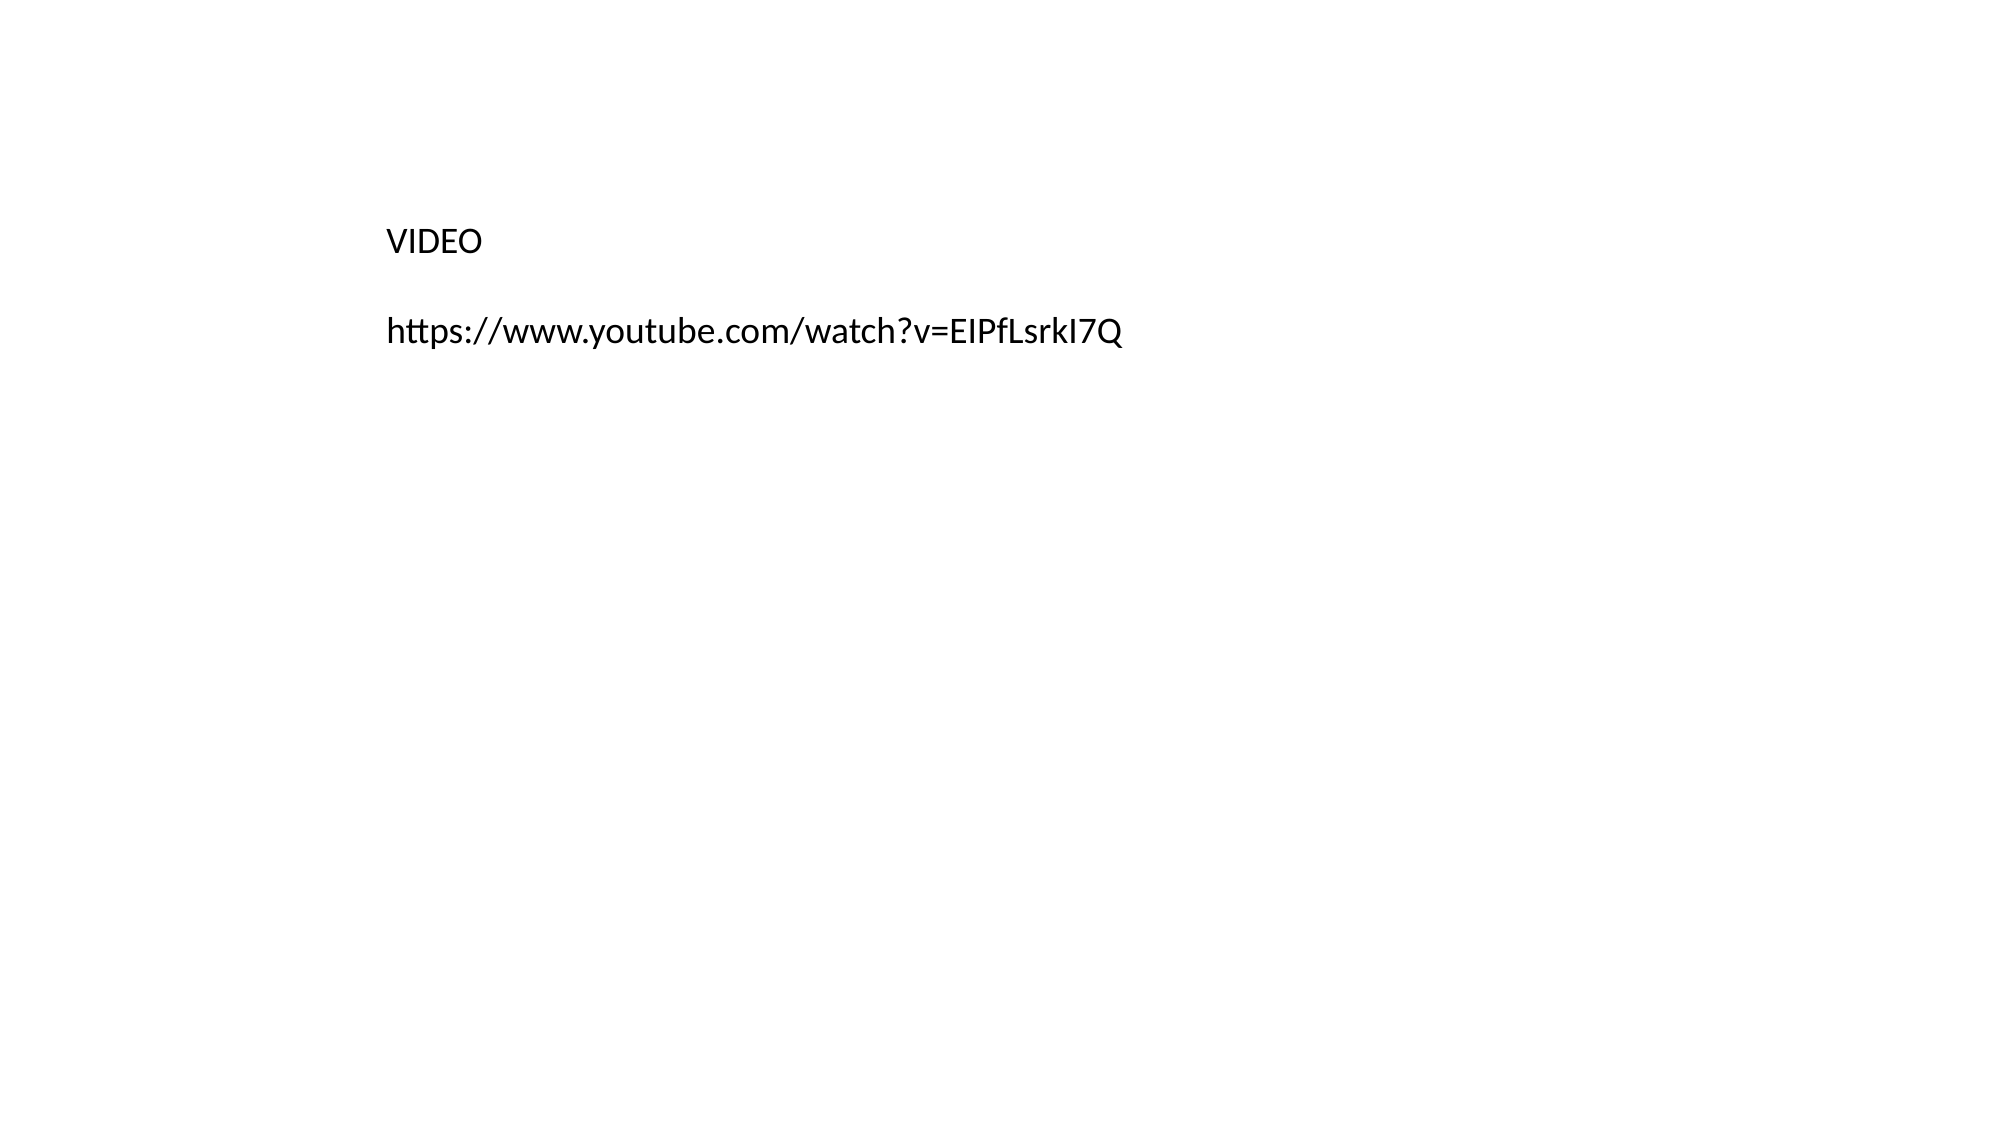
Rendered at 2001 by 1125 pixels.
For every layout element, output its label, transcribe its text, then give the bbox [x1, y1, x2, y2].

text_box VIDEO https://www.youtube.com/watch?v=EIPfLsrkI7Q [371, 208, 1372, 359]
